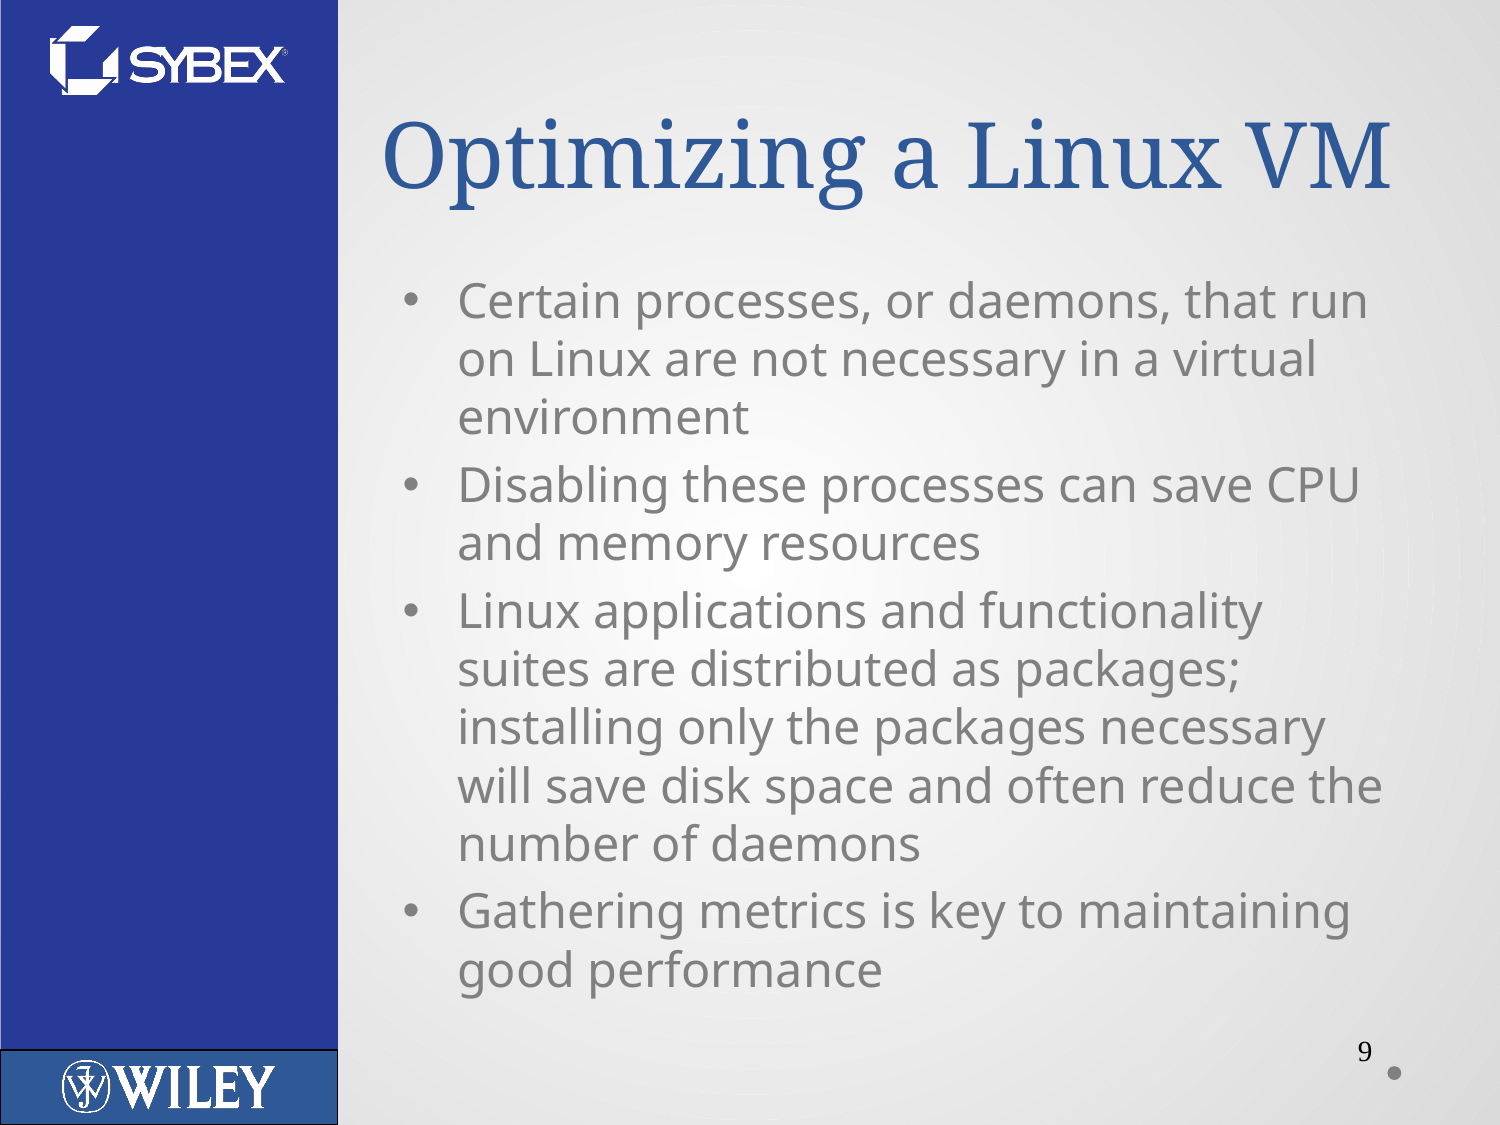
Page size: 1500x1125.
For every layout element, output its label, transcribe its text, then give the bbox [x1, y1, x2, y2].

text_box [0, 1049, 338, 1125]
text_box 9 [1262, 1024, 1388, 1100]
text_box [0, 0, 338, 1049]
list Certain processes, or daemons, that run on Linux are not necessary in a virtual environment Disabling these processes can save CPU and memory resources Linux applications and functionality suites are distributed as packages; installing only the packages necessary will save disk space and often reduce the number of daemons Gathering metrics is key to maintaining good performance [387, 262, 1425, 1005]
title Optimizing a Linux VM [350, 26, 1425, 215]
picture [62, 1060, 276, 1113]
picture [49, 26, 288, 95]
